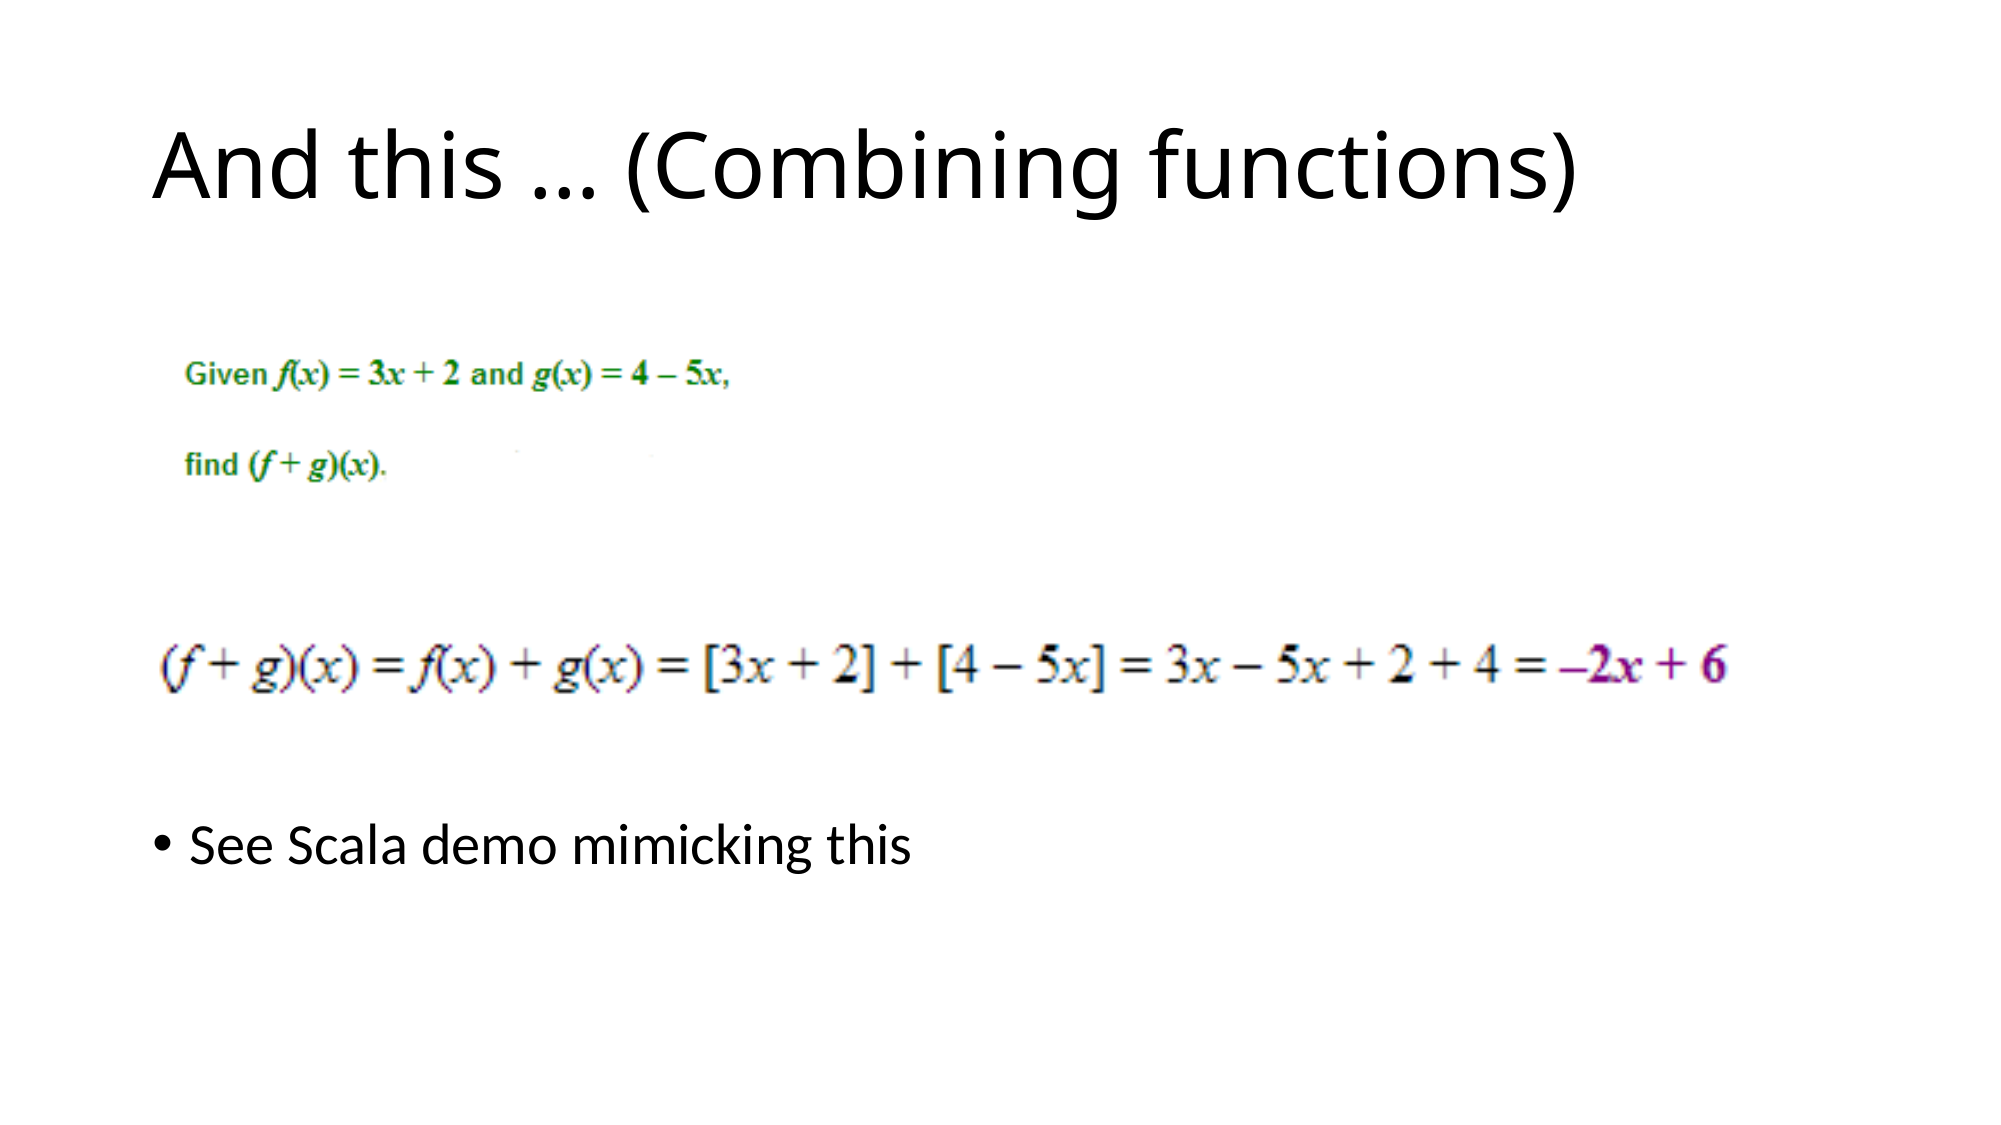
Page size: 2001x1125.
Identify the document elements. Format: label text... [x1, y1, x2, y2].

picture [110, 618, 1825, 739]
list See Scala demo mimicking this [137, 807, 1026, 899]
title And this … (Combining functions) [137, 59, 1863, 278]
picture [181, 333, 783, 512]
